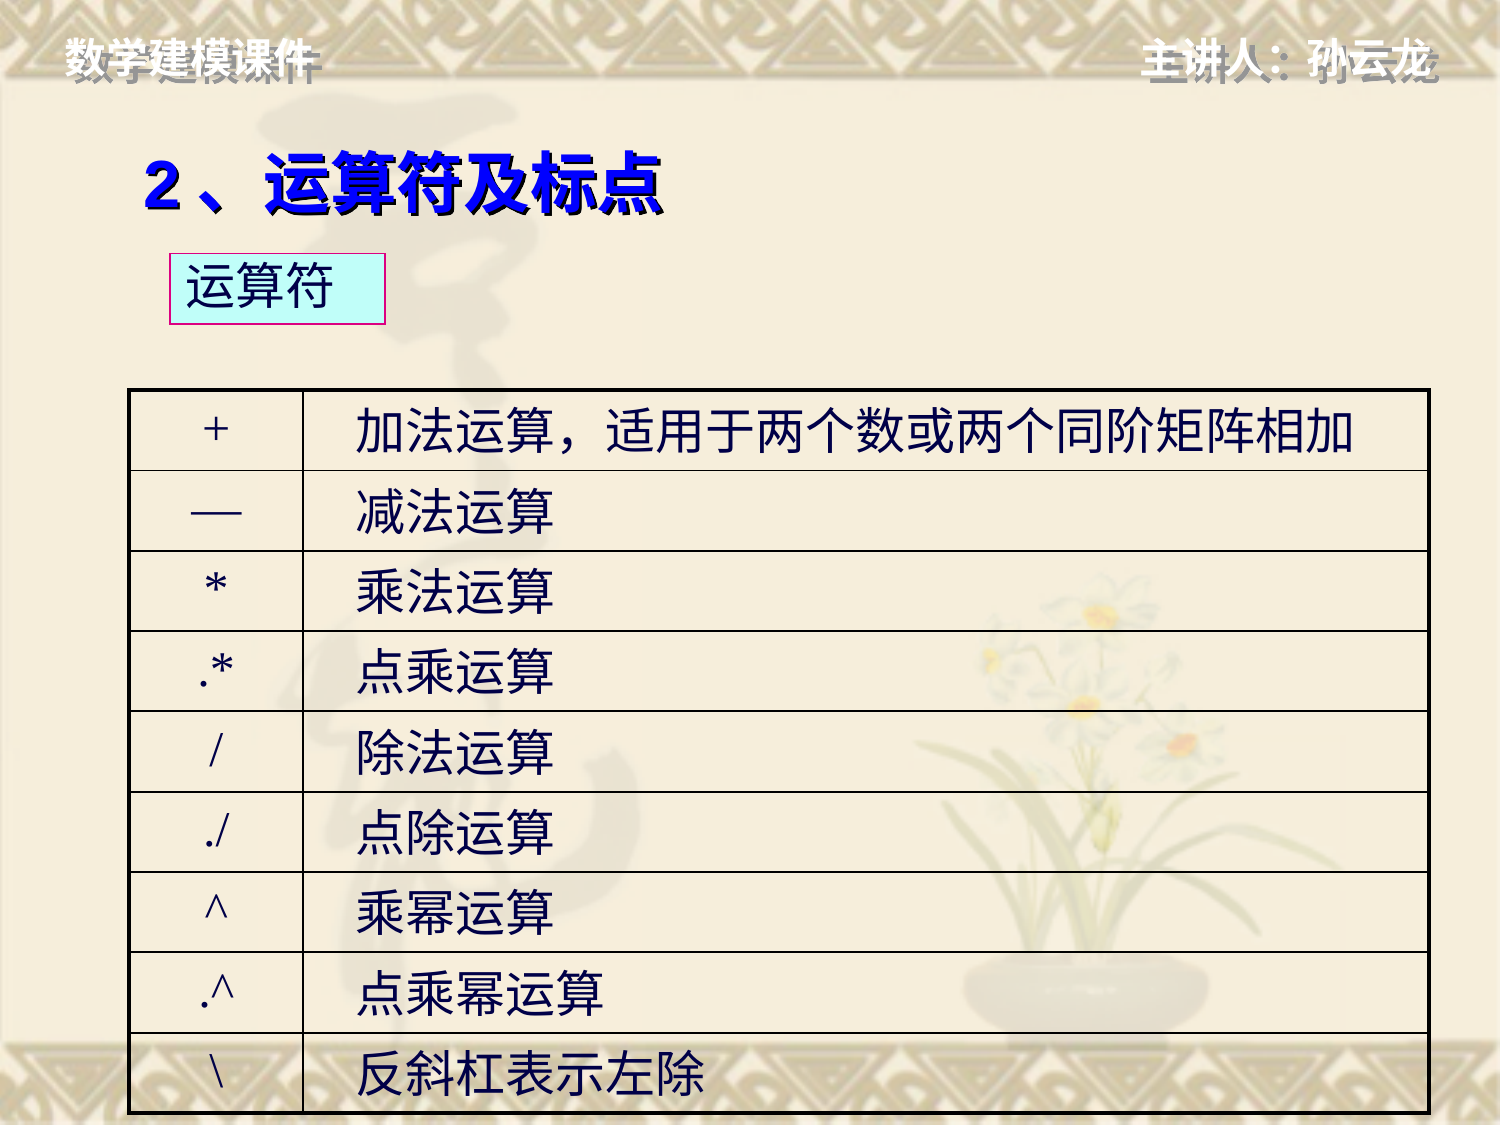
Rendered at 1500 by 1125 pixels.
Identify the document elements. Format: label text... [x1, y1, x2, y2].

table_cell .^ [131, 953, 302, 1032]
table_cell * [131, 552, 302, 630]
table_cell 除法运算 [304, 712, 1427, 791]
table_cell ./ [131, 793, 302, 871]
table_cell 反斜杠表示左除 [304, 1034, 1427, 1111]
table_header + [131, 392, 302, 470]
table_cell .* [131, 632, 302, 710]
list 运算符 [169, 253, 386, 325]
table_cell 乘法运算 [304, 552, 1427, 630]
table_cell \ [131, 1034, 302, 1111]
table_header 加法运算，适用于两个数或两个同阶矩阵相加 [304, 392, 1427, 470]
table_cell 点乘运算 [304, 632, 1427, 710]
table_cell 点乘幂运算 [304, 953, 1427, 1032]
table_cell 点除运算 [304, 793, 1427, 871]
table_cell 减法运算 [304, 471, 1427, 550]
table_cell ^ [131, 873, 302, 951]
table_cell — [131, 471, 302, 550]
table_cell / [131, 712, 302, 791]
title 2、运算符及标点 [128, 142, 1316, 230]
picture [0, 0, 1500, 1125]
table_cell 乘幂运算 [304, 873, 1427, 951]
